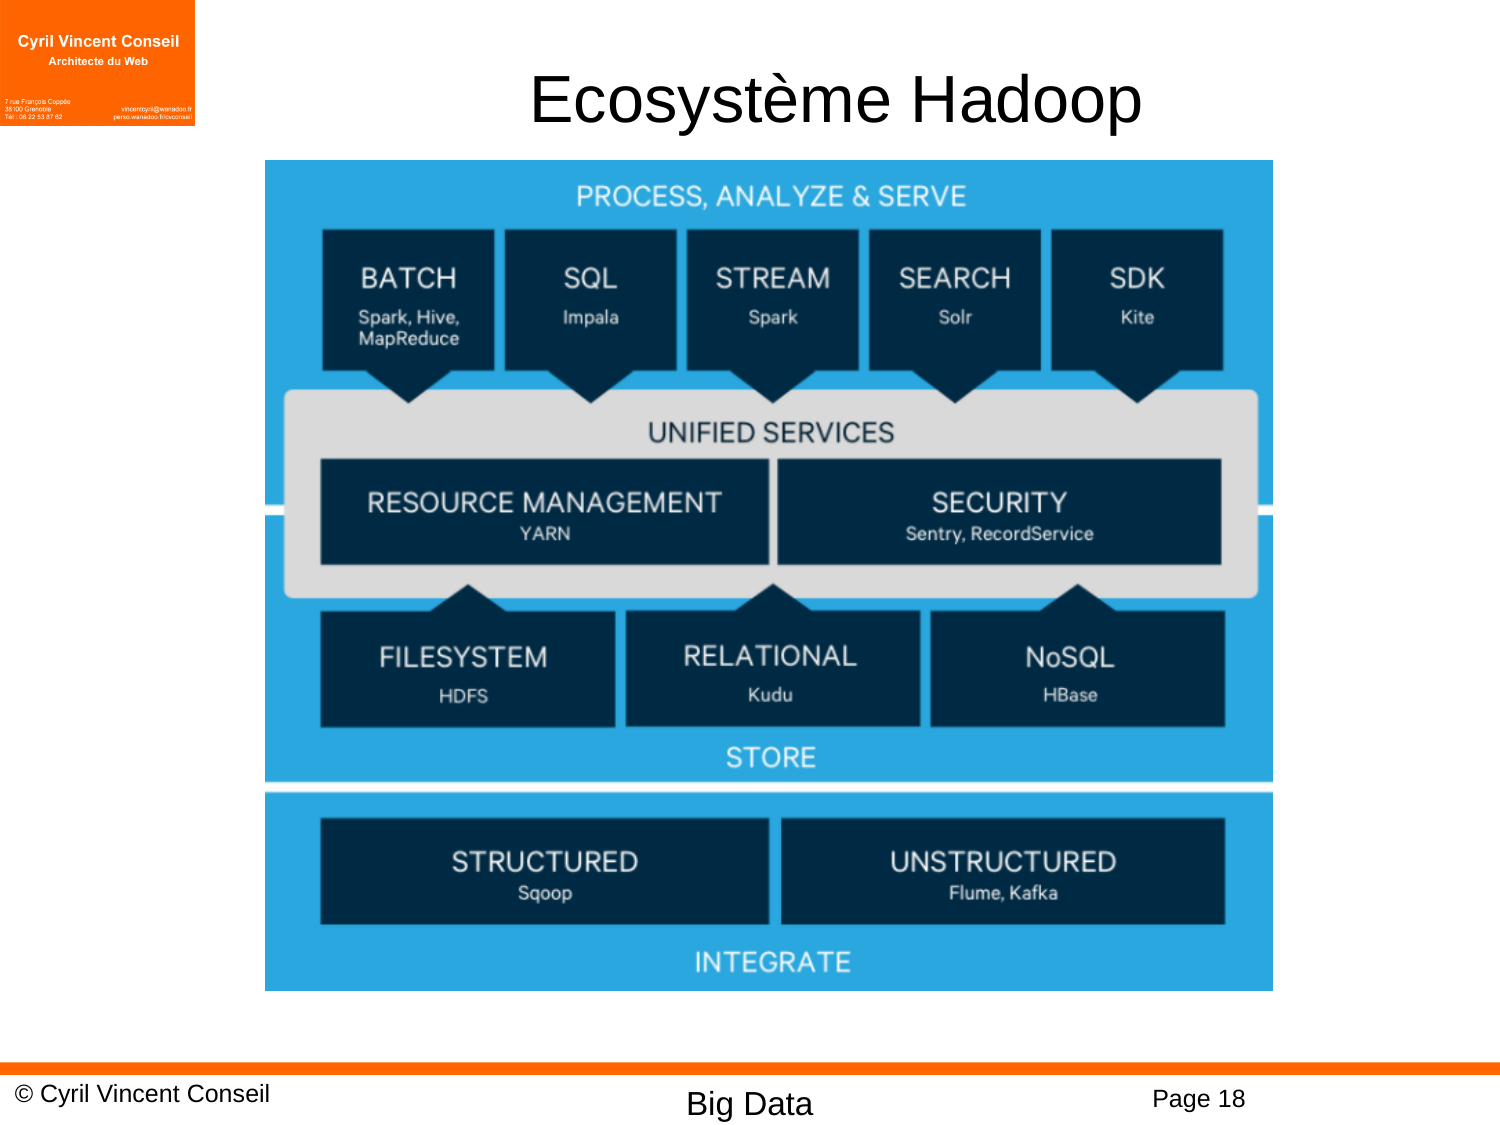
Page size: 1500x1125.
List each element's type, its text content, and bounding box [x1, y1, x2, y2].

picture [0, 0, 195, 126]
title Ecosystème Hadoop [194, 2, 1480, 190]
picture [265, 160, 1274, 991]
